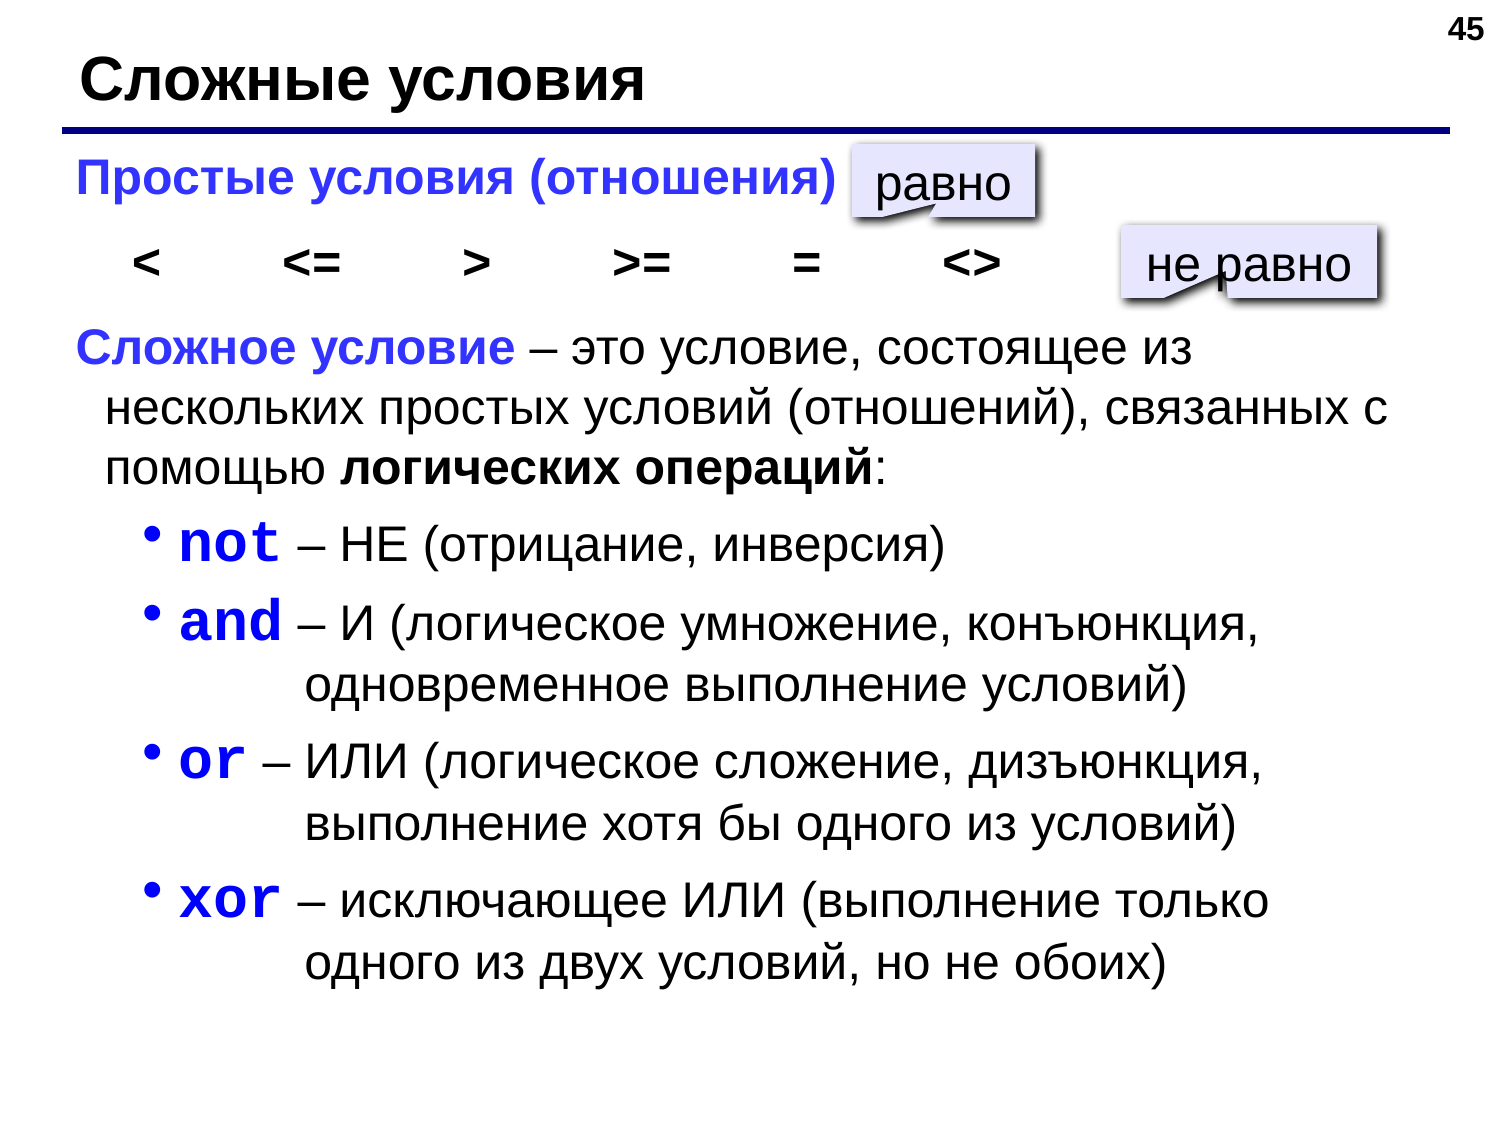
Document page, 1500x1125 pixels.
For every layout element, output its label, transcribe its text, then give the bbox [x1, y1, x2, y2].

text_box не равно [1121, 224, 1378, 298]
text_box Простые условия (отношения) < <= > >= = <> Сложное условие – это условие, состоящее из нескольких простых условий (отношений), связанных с помощью логических операций: not – НЕ (отрицание, инверсия) and – И (логическое умножение, конъюнкция, одновременное выполнение условий) or – ИЛИ (логическое сложение, дизъюнкция, выполнение хотя бы одного из условий) xor – исключающее ИЛИ (выполнение только одного из двух условий, но не обоих) [60, 137, 1442, 1023]
text_box Сложные условия [64, 30, 1401, 122]
text_box ‹#› [1149, 0, 1500, 79]
text_box равно [851, 144, 1036, 217]
